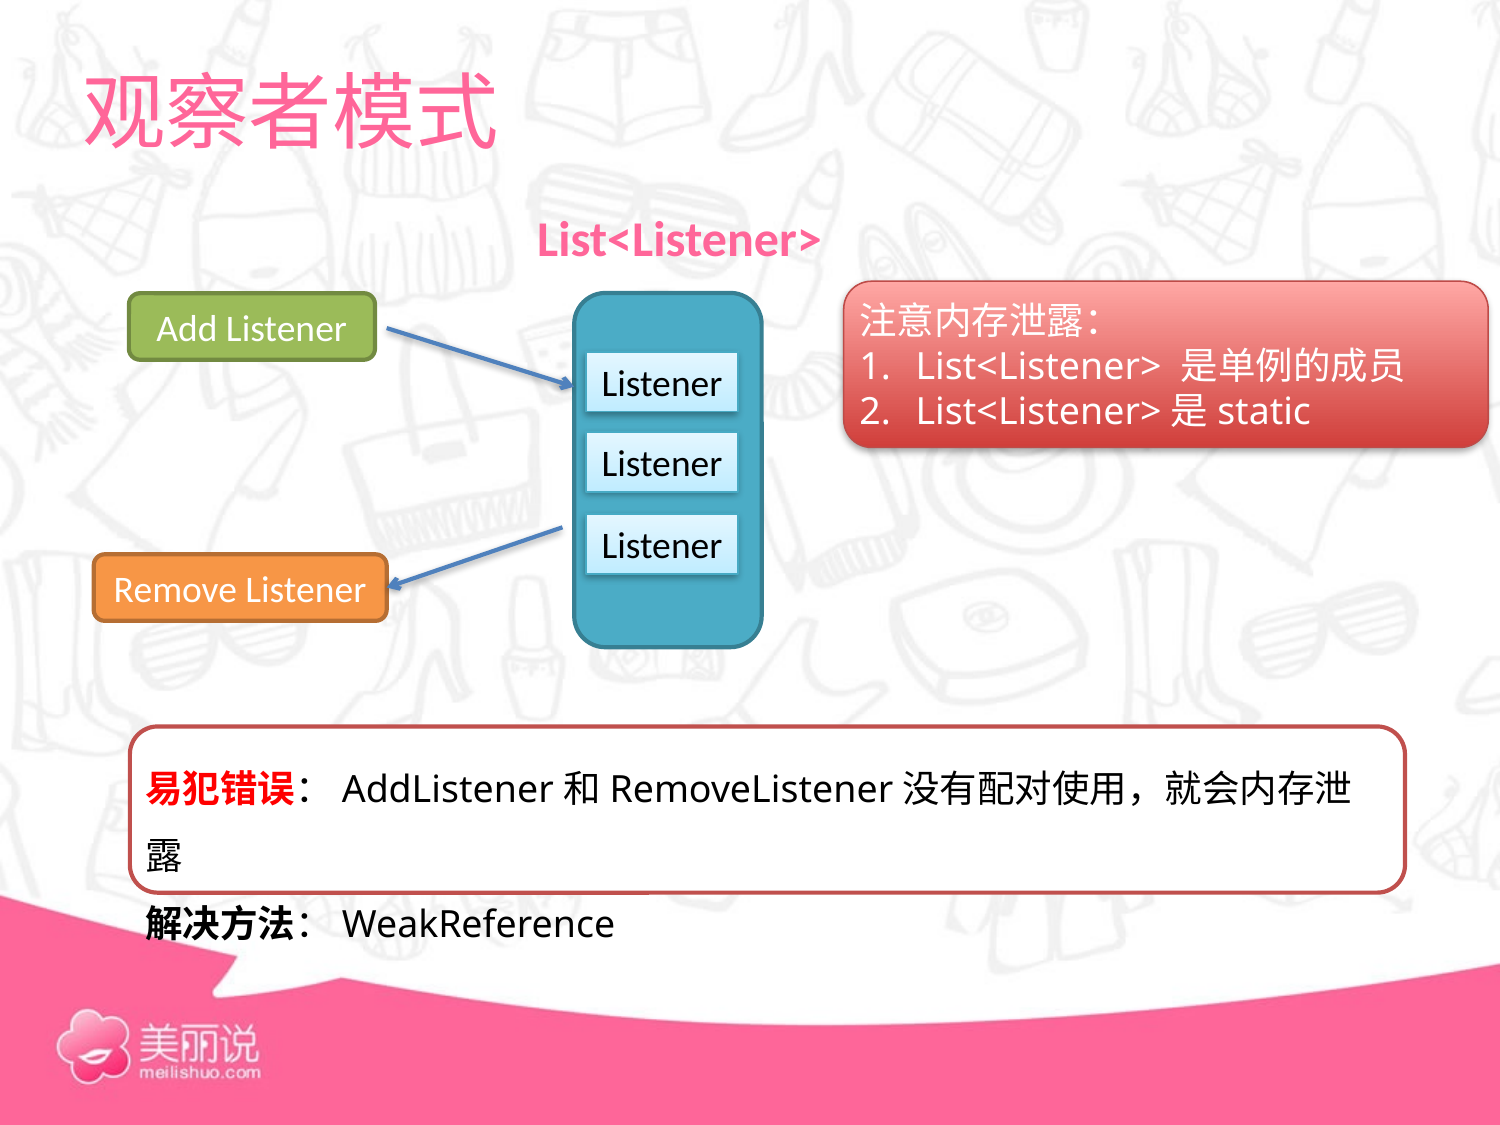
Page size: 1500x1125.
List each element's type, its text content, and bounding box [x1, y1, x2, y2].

text_box Remove Listener [91, 552, 389, 623]
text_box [386, 527, 563, 588]
picture [0, 0, 1500, 1125]
text_box 易犯错误：AddListener和RemoveListener没有配对使用，就会内存泄露 解决方法：WeakReference [127, 724, 1408, 895]
text_box 注意内存泄露： List<Listener> 是单例的成员 List<Listener>是static [842, 280, 1490, 449]
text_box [386, 327, 575, 387]
text_box Listener [585, 513, 739, 575]
title 观察者模式 [74, 0, 1426, 219]
text_box Listener [585, 351, 739, 412]
text_box List<Listener> [529, 199, 830, 275]
text_box Listener [585, 431, 739, 493]
text_box Add Listener [126, 291, 378, 362]
text_box [572, 290, 764, 650]
